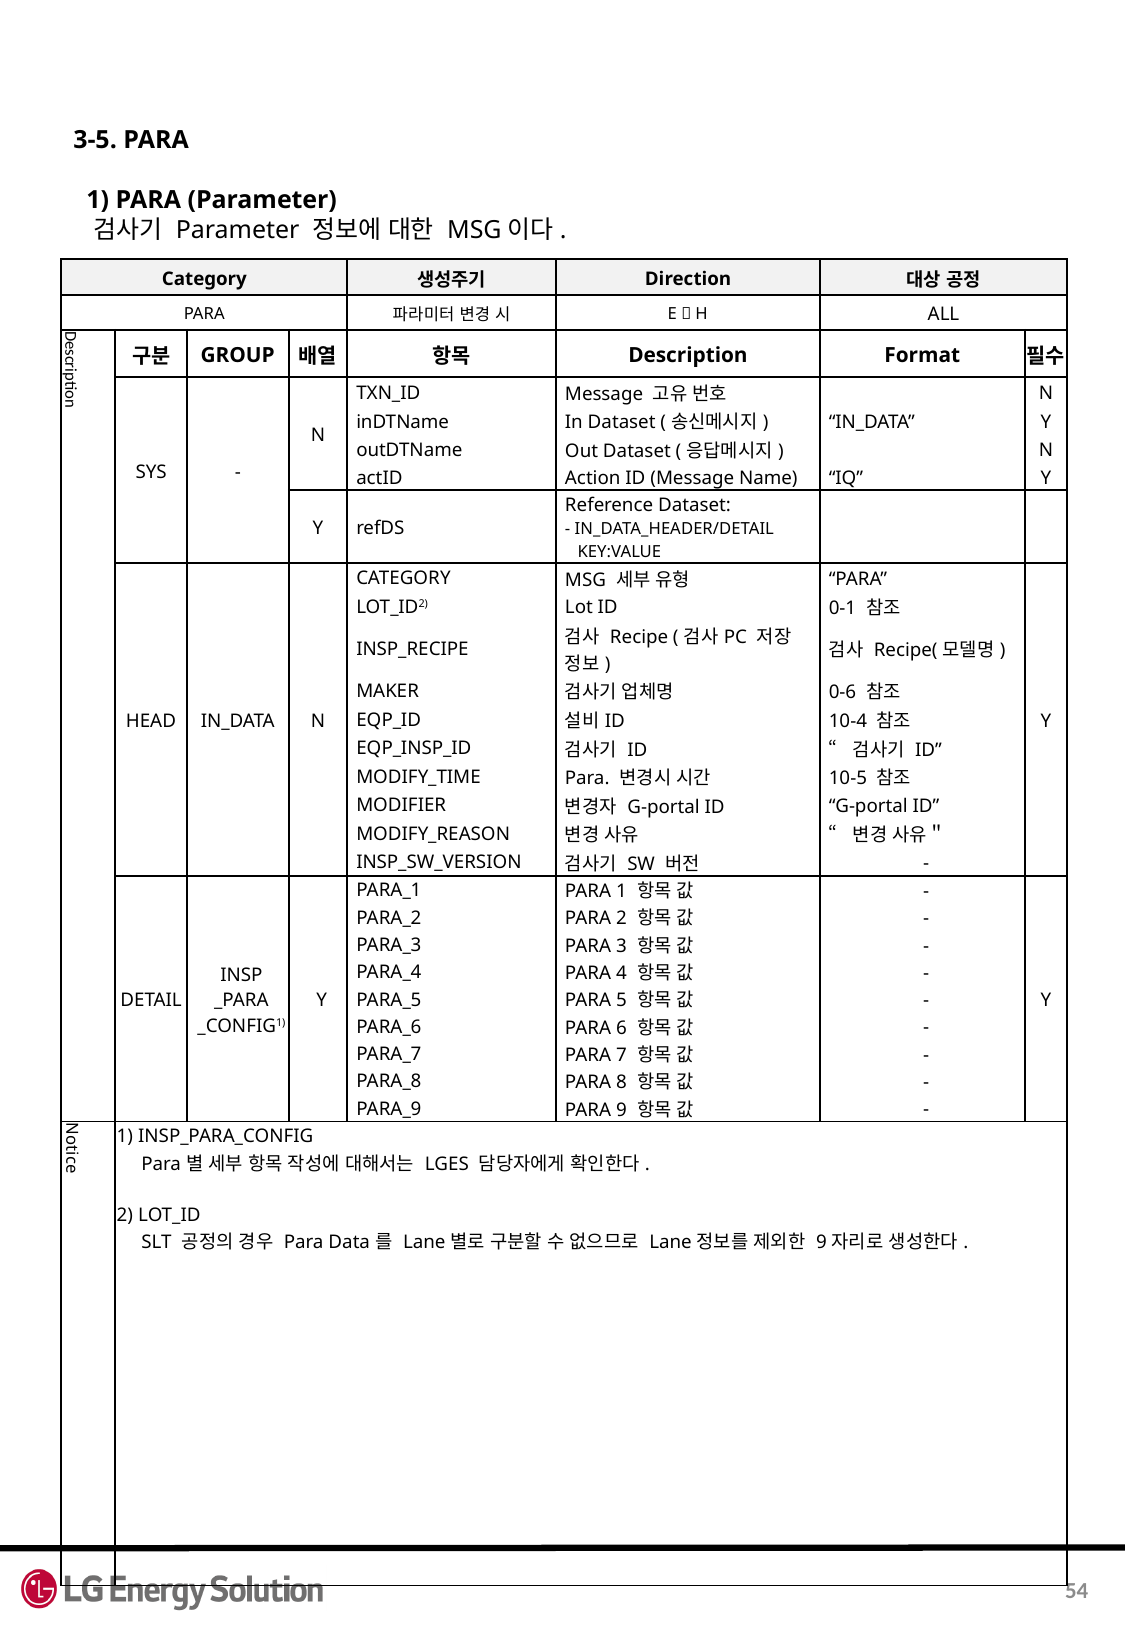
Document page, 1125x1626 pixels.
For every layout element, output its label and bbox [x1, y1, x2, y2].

table_cell [348, 564, 555, 875]
table_cell [821, 296, 1066, 329]
table_cell [348, 378, 555, 489]
table_cell [348, 877, 555, 1121]
table_cell [821, 331, 1024, 376]
table_cell [62, 1122, 114, 1585]
slide_number [927, 1568, 1104, 1611]
table_cell [290, 491, 346, 562]
table_header [821, 260, 1066, 294]
table_cell [62, 331, 114, 1121]
table_cell [557, 877, 819, 1121]
table_header [62, 274, 346, 294]
table_cell [557, 378, 819, 489]
table_cell [557, 564, 819, 875]
table_cell [557, 331, 819, 376]
table_header [557, 274, 819, 294]
table_cell [116, 331, 186, 376]
table_cell [821, 564, 1024, 875]
table_cell [290, 331, 346, 376]
table_cell [62, 296, 346, 329]
table_header [348, 274, 555, 294]
table_cell [1026, 331, 1066, 376]
picture [18, 1565, 327, 1611]
table_cell [290, 877, 346, 1121]
table_cell [188, 331, 288, 376]
table_cell [348, 296, 555, 329]
table_cell [1026, 491, 1066, 562]
table_cell [348, 491, 555, 562]
table_cell [821, 378, 1024, 489]
table_cell [1026, 378, 1066, 489]
text_box [60, 123, 1064, 274]
table_cell [290, 378, 346, 489]
table_cell [188, 877, 288, 1121]
table_cell [290, 564, 346, 875]
table_cell [1026, 877, 1066, 1121]
table_cell [348, 331, 555, 376]
table_cell [557, 491, 819, 562]
table_cell [557, 296, 819, 329]
table_cell [116, 378, 186, 562]
table_cell [188, 564, 288, 875]
table_cell [821, 491, 1024, 562]
table_cell [116, 564, 186, 875]
table_cell [116, 877, 186, 1121]
table_cell [188, 378, 288, 562]
table_cell [821, 877, 1024, 1121]
table_cell [116, 1122, 1066, 1585]
table_cell [1026, 564, 1066, 875]
